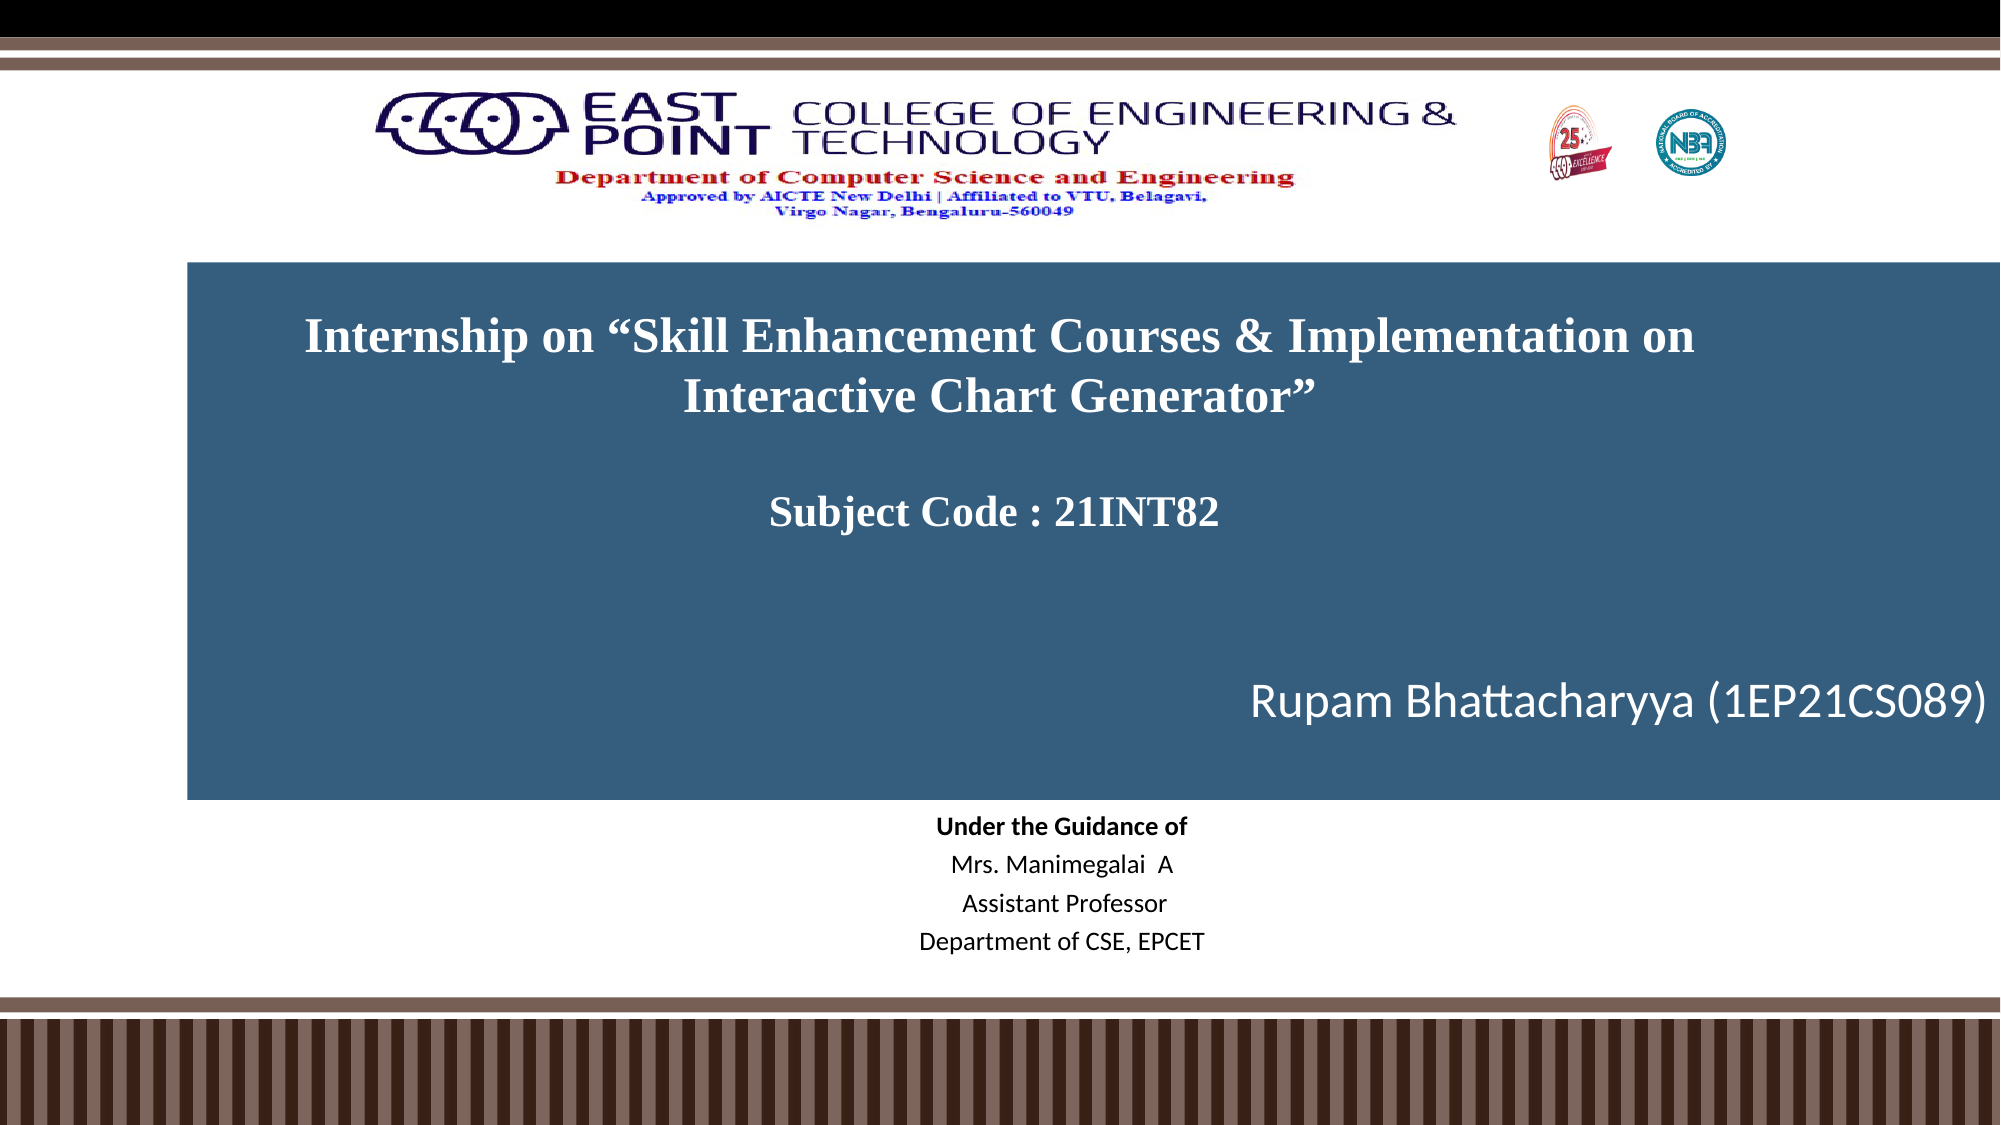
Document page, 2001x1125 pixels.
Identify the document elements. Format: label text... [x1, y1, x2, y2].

text_box Under the Guidance of Mrs. Manimegalai A Assistant Professor Department of CSE, EPCET [578, 804, 1546, 978]
picture [1545, 98, 1616, 187]
subtitle Rupam Bhattacharyya (1EP21CS089) [1235, 667, 2000, 805]
picture [1655, 109, 1726, 176]
picture [367, 85, 1473, 228]
title Internship on “Skill Enhancement Courses & Implementation on Interactive Chart Generator” Subject Code : 21INT82 [249, 292, 1751, 543]
